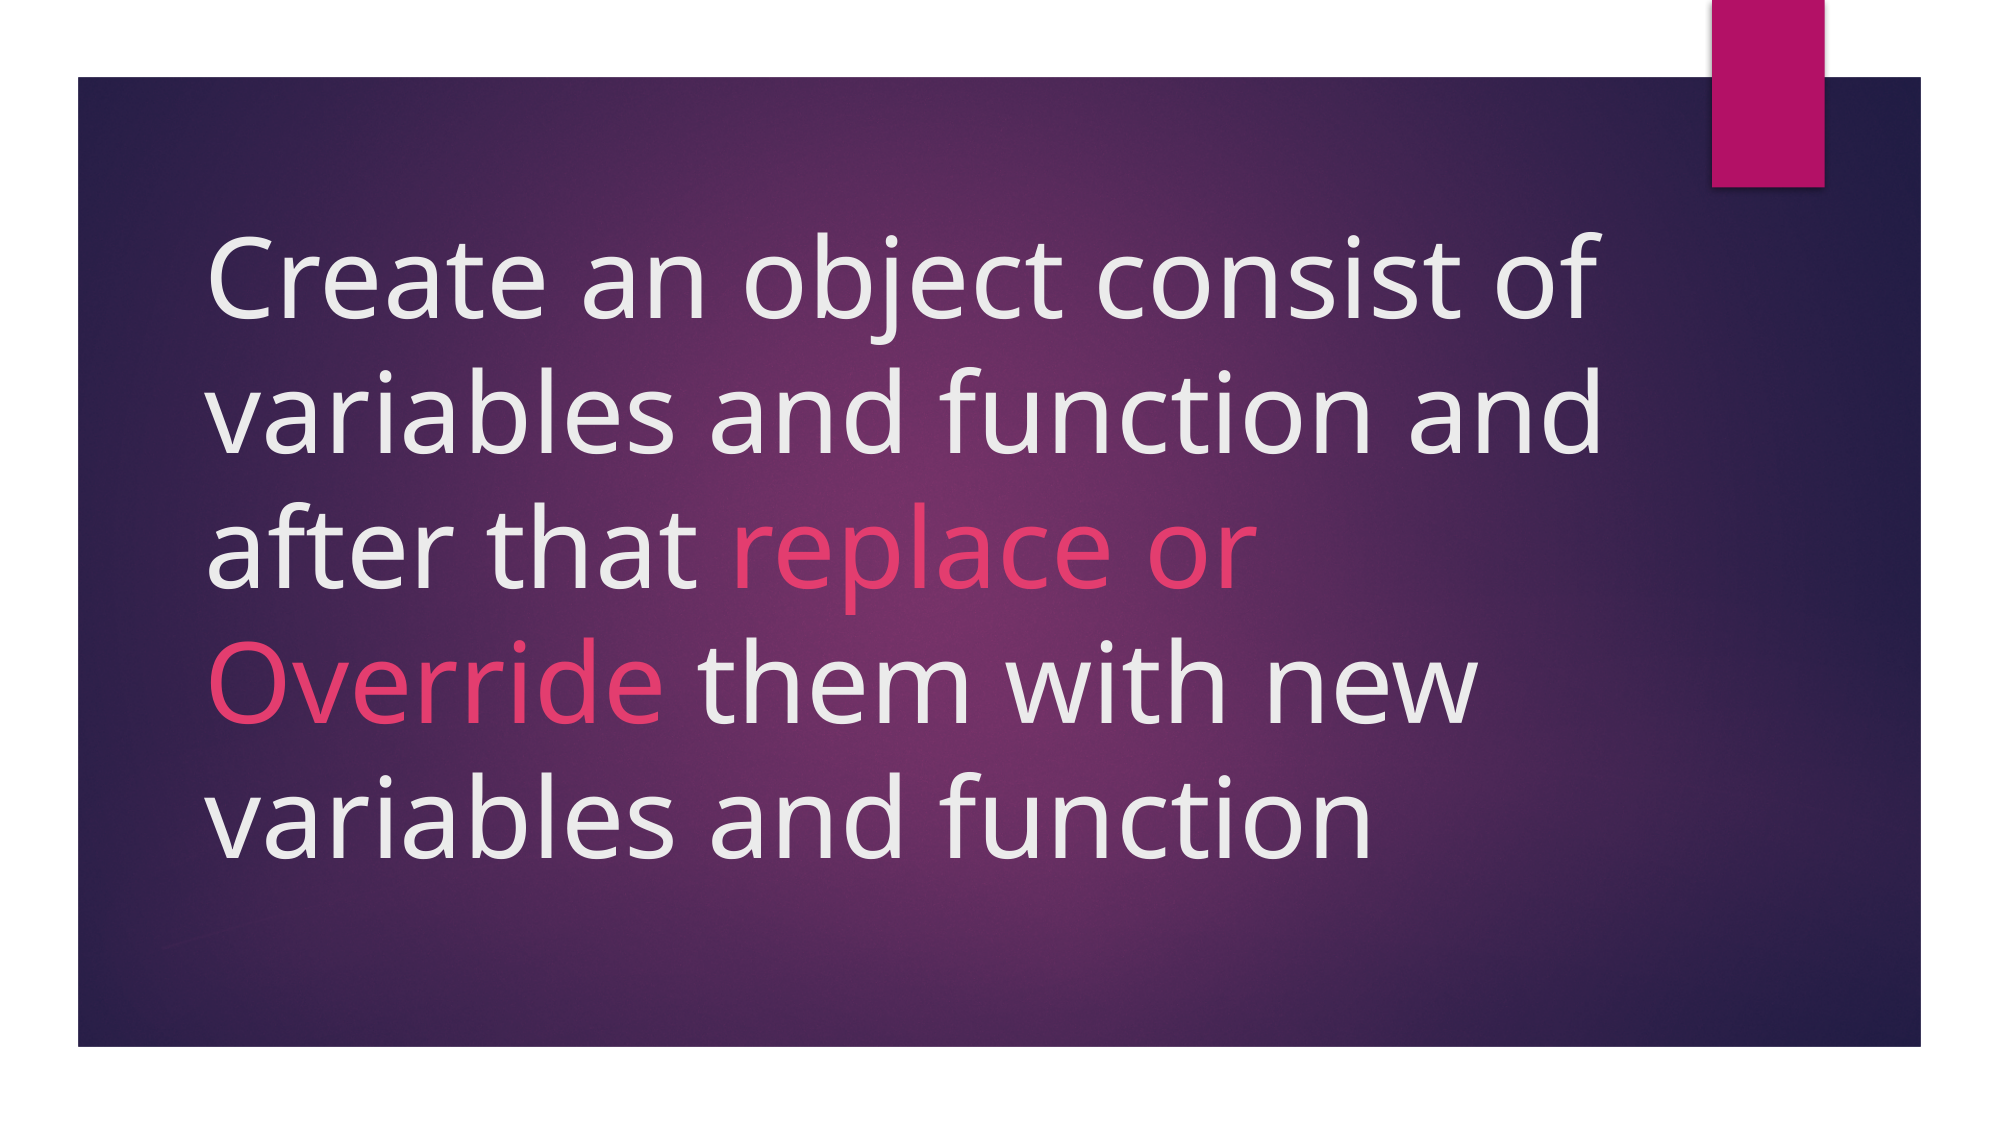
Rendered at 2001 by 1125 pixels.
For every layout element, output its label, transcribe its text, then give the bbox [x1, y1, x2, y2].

title Create an object consist of variables and function and after that replace or Override them with new variables and function [189, 110, 1638, 889]
